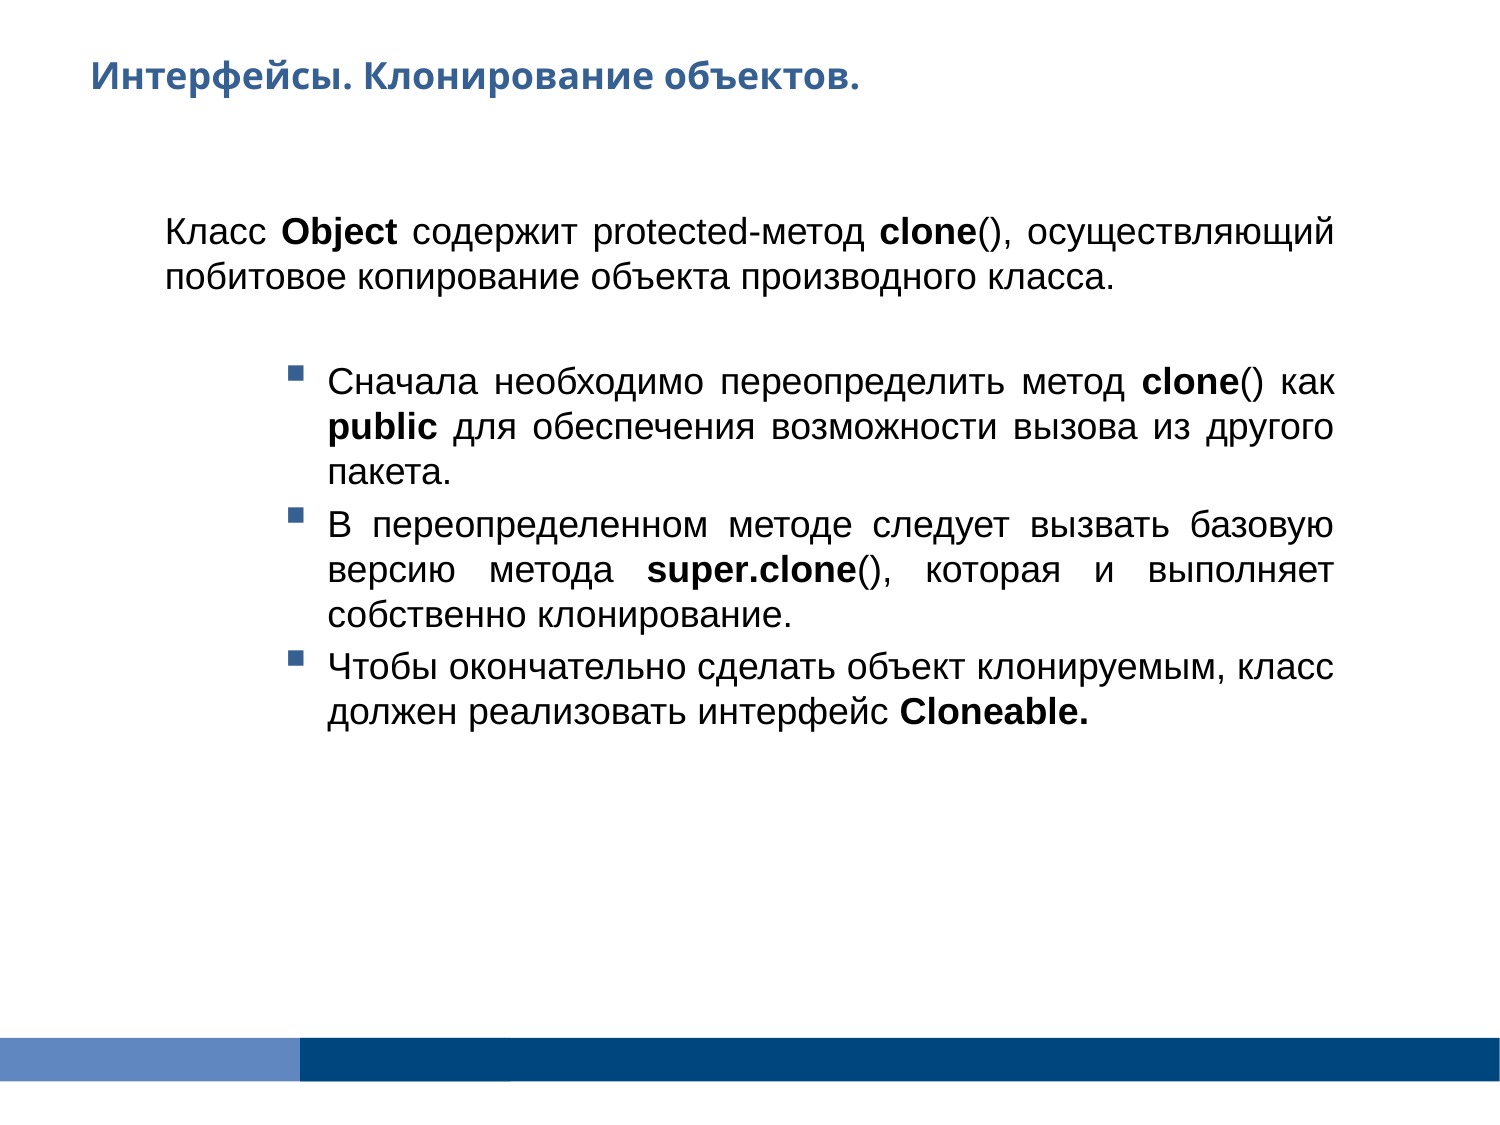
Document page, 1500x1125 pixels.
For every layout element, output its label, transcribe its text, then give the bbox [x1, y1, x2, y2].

text_box Класс Object содержит protected-метод clone(), осуществляющий побитовое копирование объекта производного класса. Сначала необходимо переопределить метод clone() как public для обеспечения возможности вызова из другого пакета. В переопределенном методе следует вызвать базовую версию метода super.clone(), которая и выполняет собственно клонирование. Чтобы окончательно сделать объект клонируемым, класс должен реализовать интерфейс Cloneable. [150, 199, 1350, 988]
text_box Интерфейсы. Клонирование объектов. [75, 45, 1425, 163]
